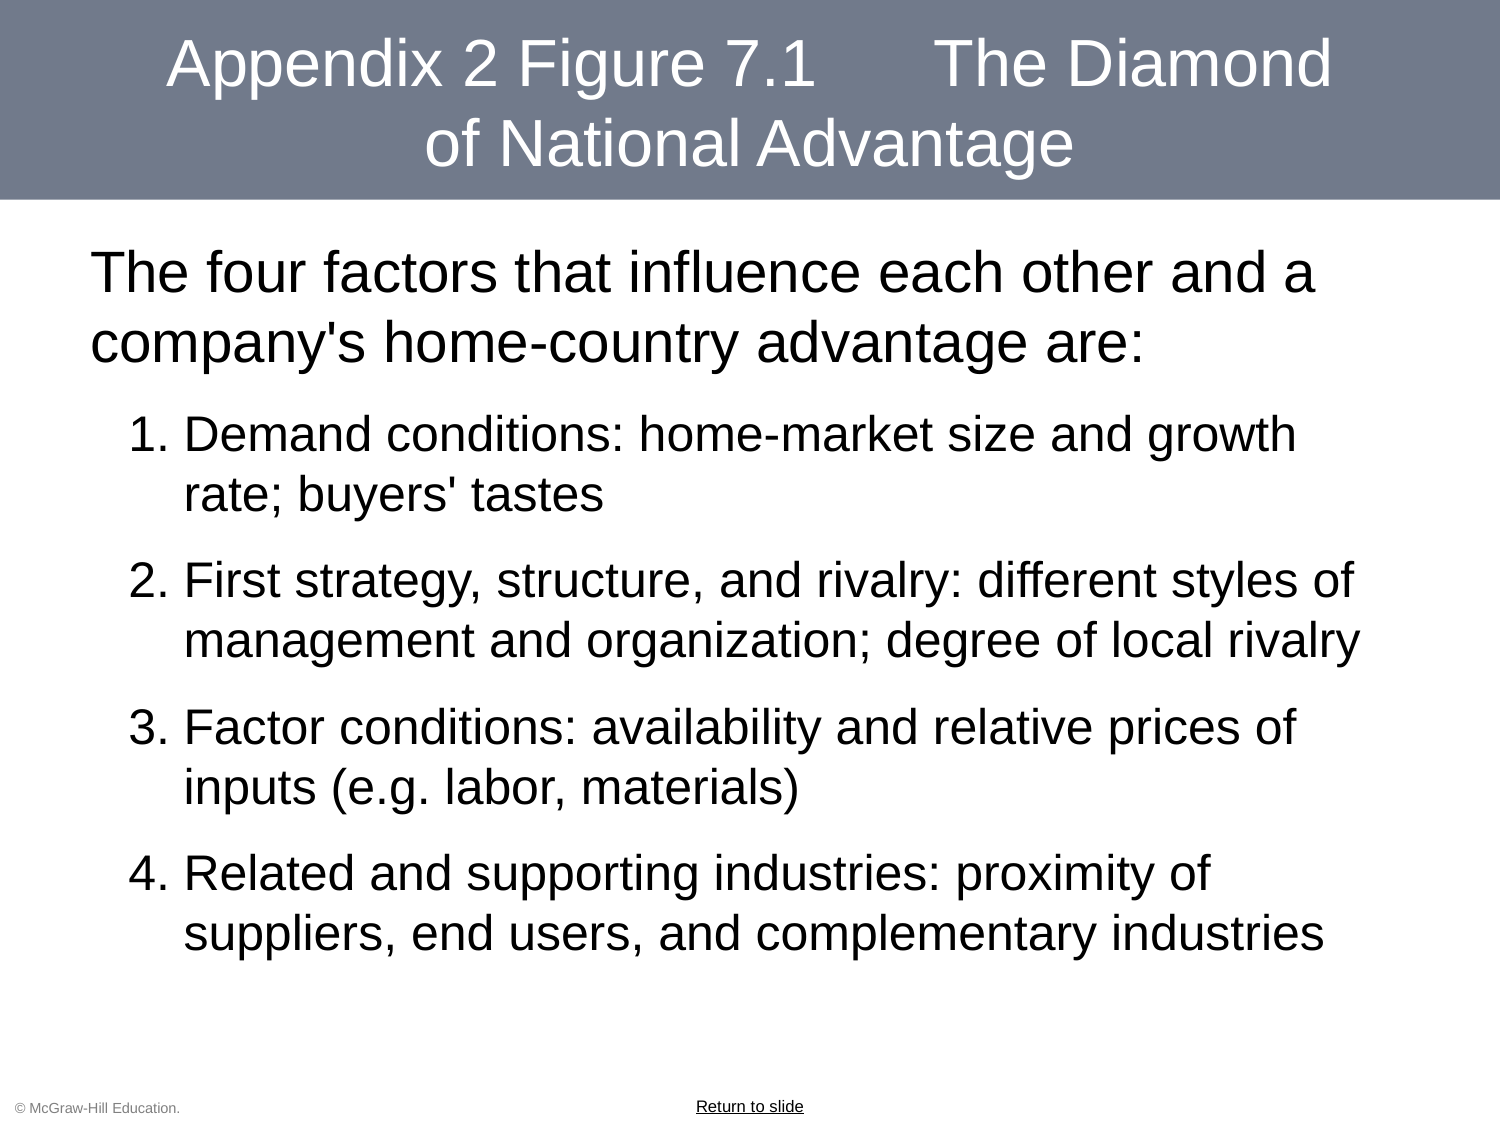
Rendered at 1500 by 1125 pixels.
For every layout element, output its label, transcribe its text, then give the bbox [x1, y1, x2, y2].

title Appendix 2 Figure 7.1 The Diamond of National Advantage [0, 0, 1500, 200]
list Return to slide [445, 1074, 1055, 1116]
list The four factors that influence each other and a company's home-country advantage are: Demand conditions: home-market size and growth rate; buyers' tastes First strategy, structure, and rivalry: different styles of management and organization; degree of local rivalry Factor conditions: availability and relative prices of inputs (e.g. labor, materials) Related and supporting industries: proximity of suppliers, end users, and complementary industries [74, 226, 1426, 1062]
